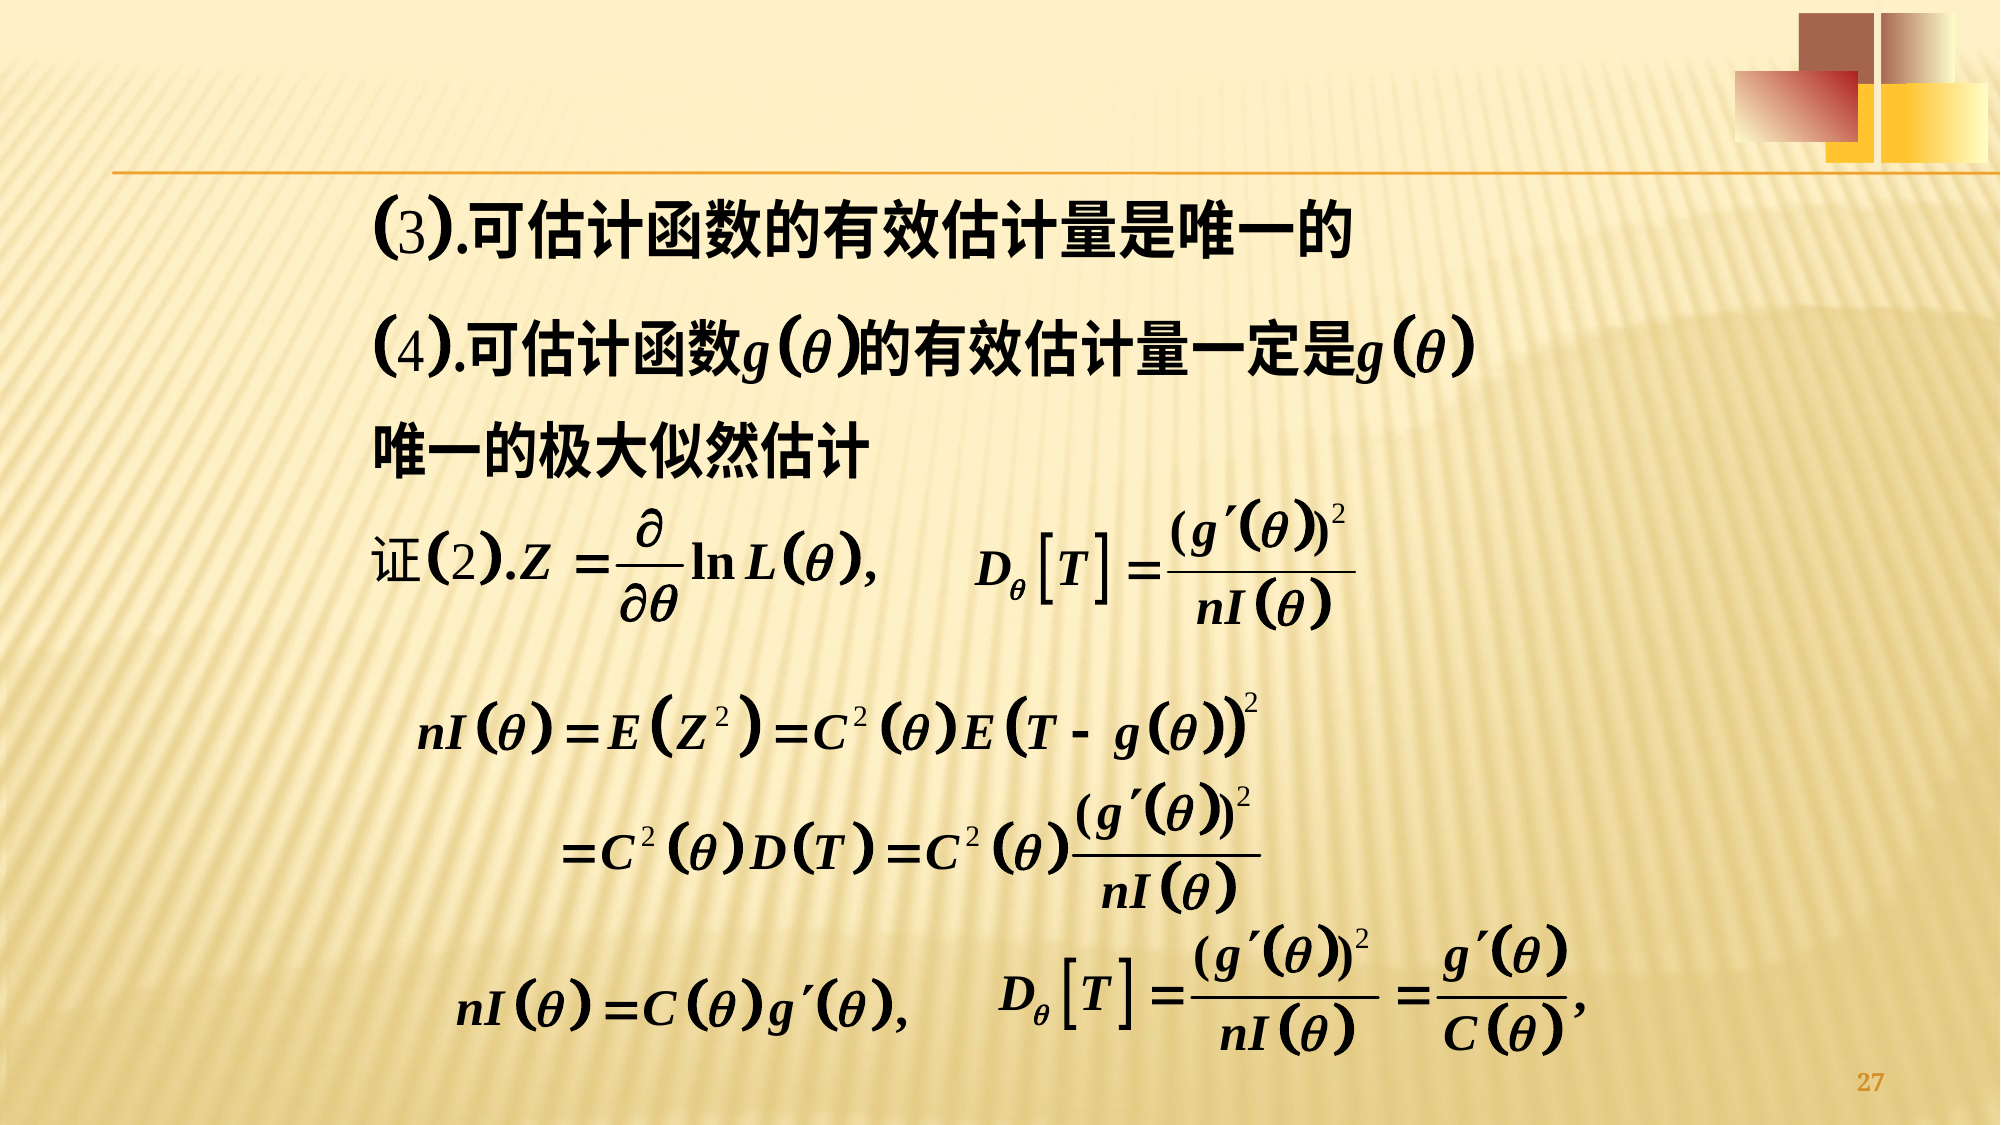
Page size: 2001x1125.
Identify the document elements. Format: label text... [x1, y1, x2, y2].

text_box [361, 491, 887, 633]
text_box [408, 680, 1267, 784]
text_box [366, 184, 1362, 292]
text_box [987, 916, 1594, 1080]
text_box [447, 969, 918, 1056]
picture [0, 0, 2001, 1125]
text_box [550, 774, 1272, 938]
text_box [964, 491, 1366, 655]
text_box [366, 302, 1480, 492]
slide_number 27 [1433, 1058, 1900, 1118]
